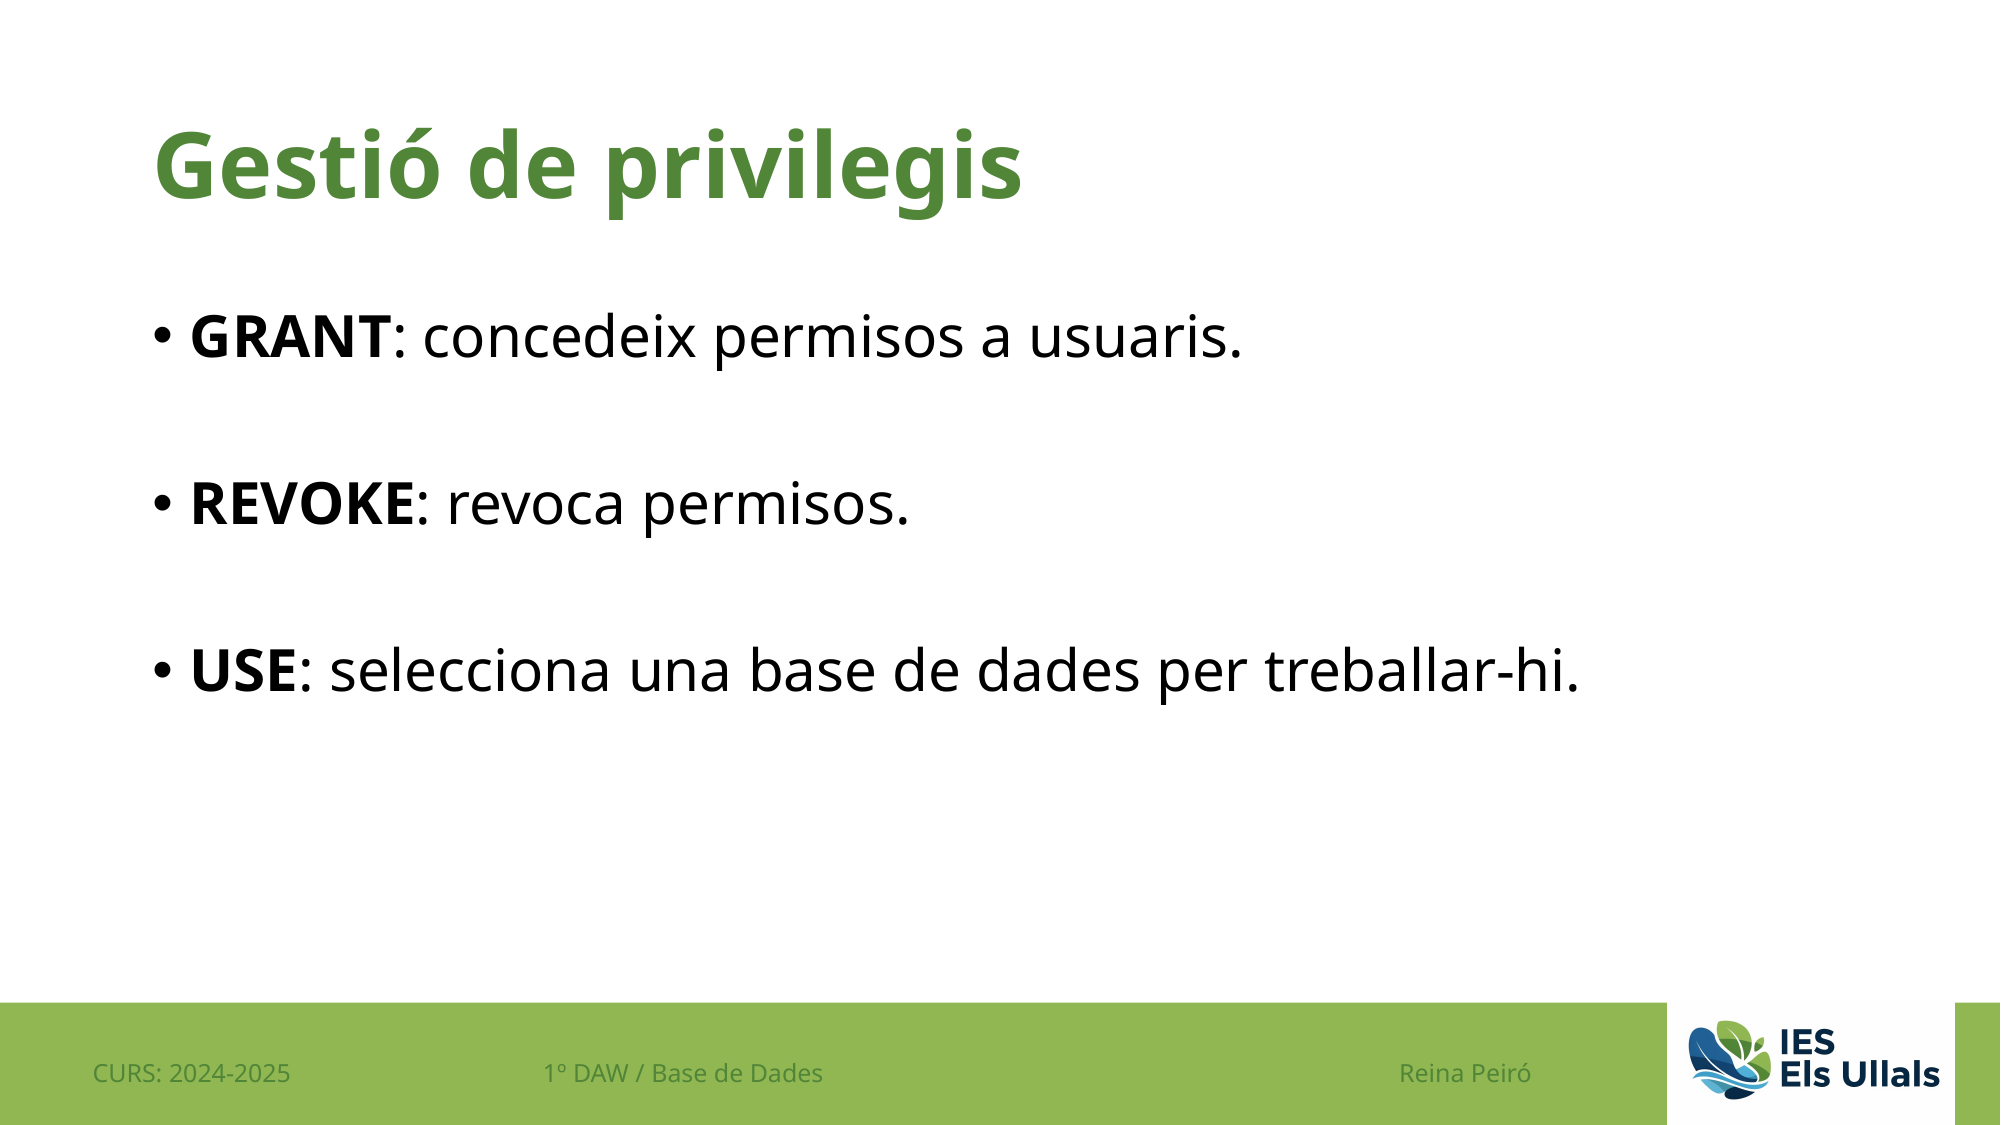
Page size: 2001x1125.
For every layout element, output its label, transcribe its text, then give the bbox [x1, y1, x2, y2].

picture [1667, 1000, 1955, 1125]
title Gestió de privilegis [137, 59, 1863, 278]
list GRANT: concedeix permisos a usuaris. REVOKE: revoca permisos. USE: selecciona una base de dades per treballar-hi. [137, 299, 1863, 979]
